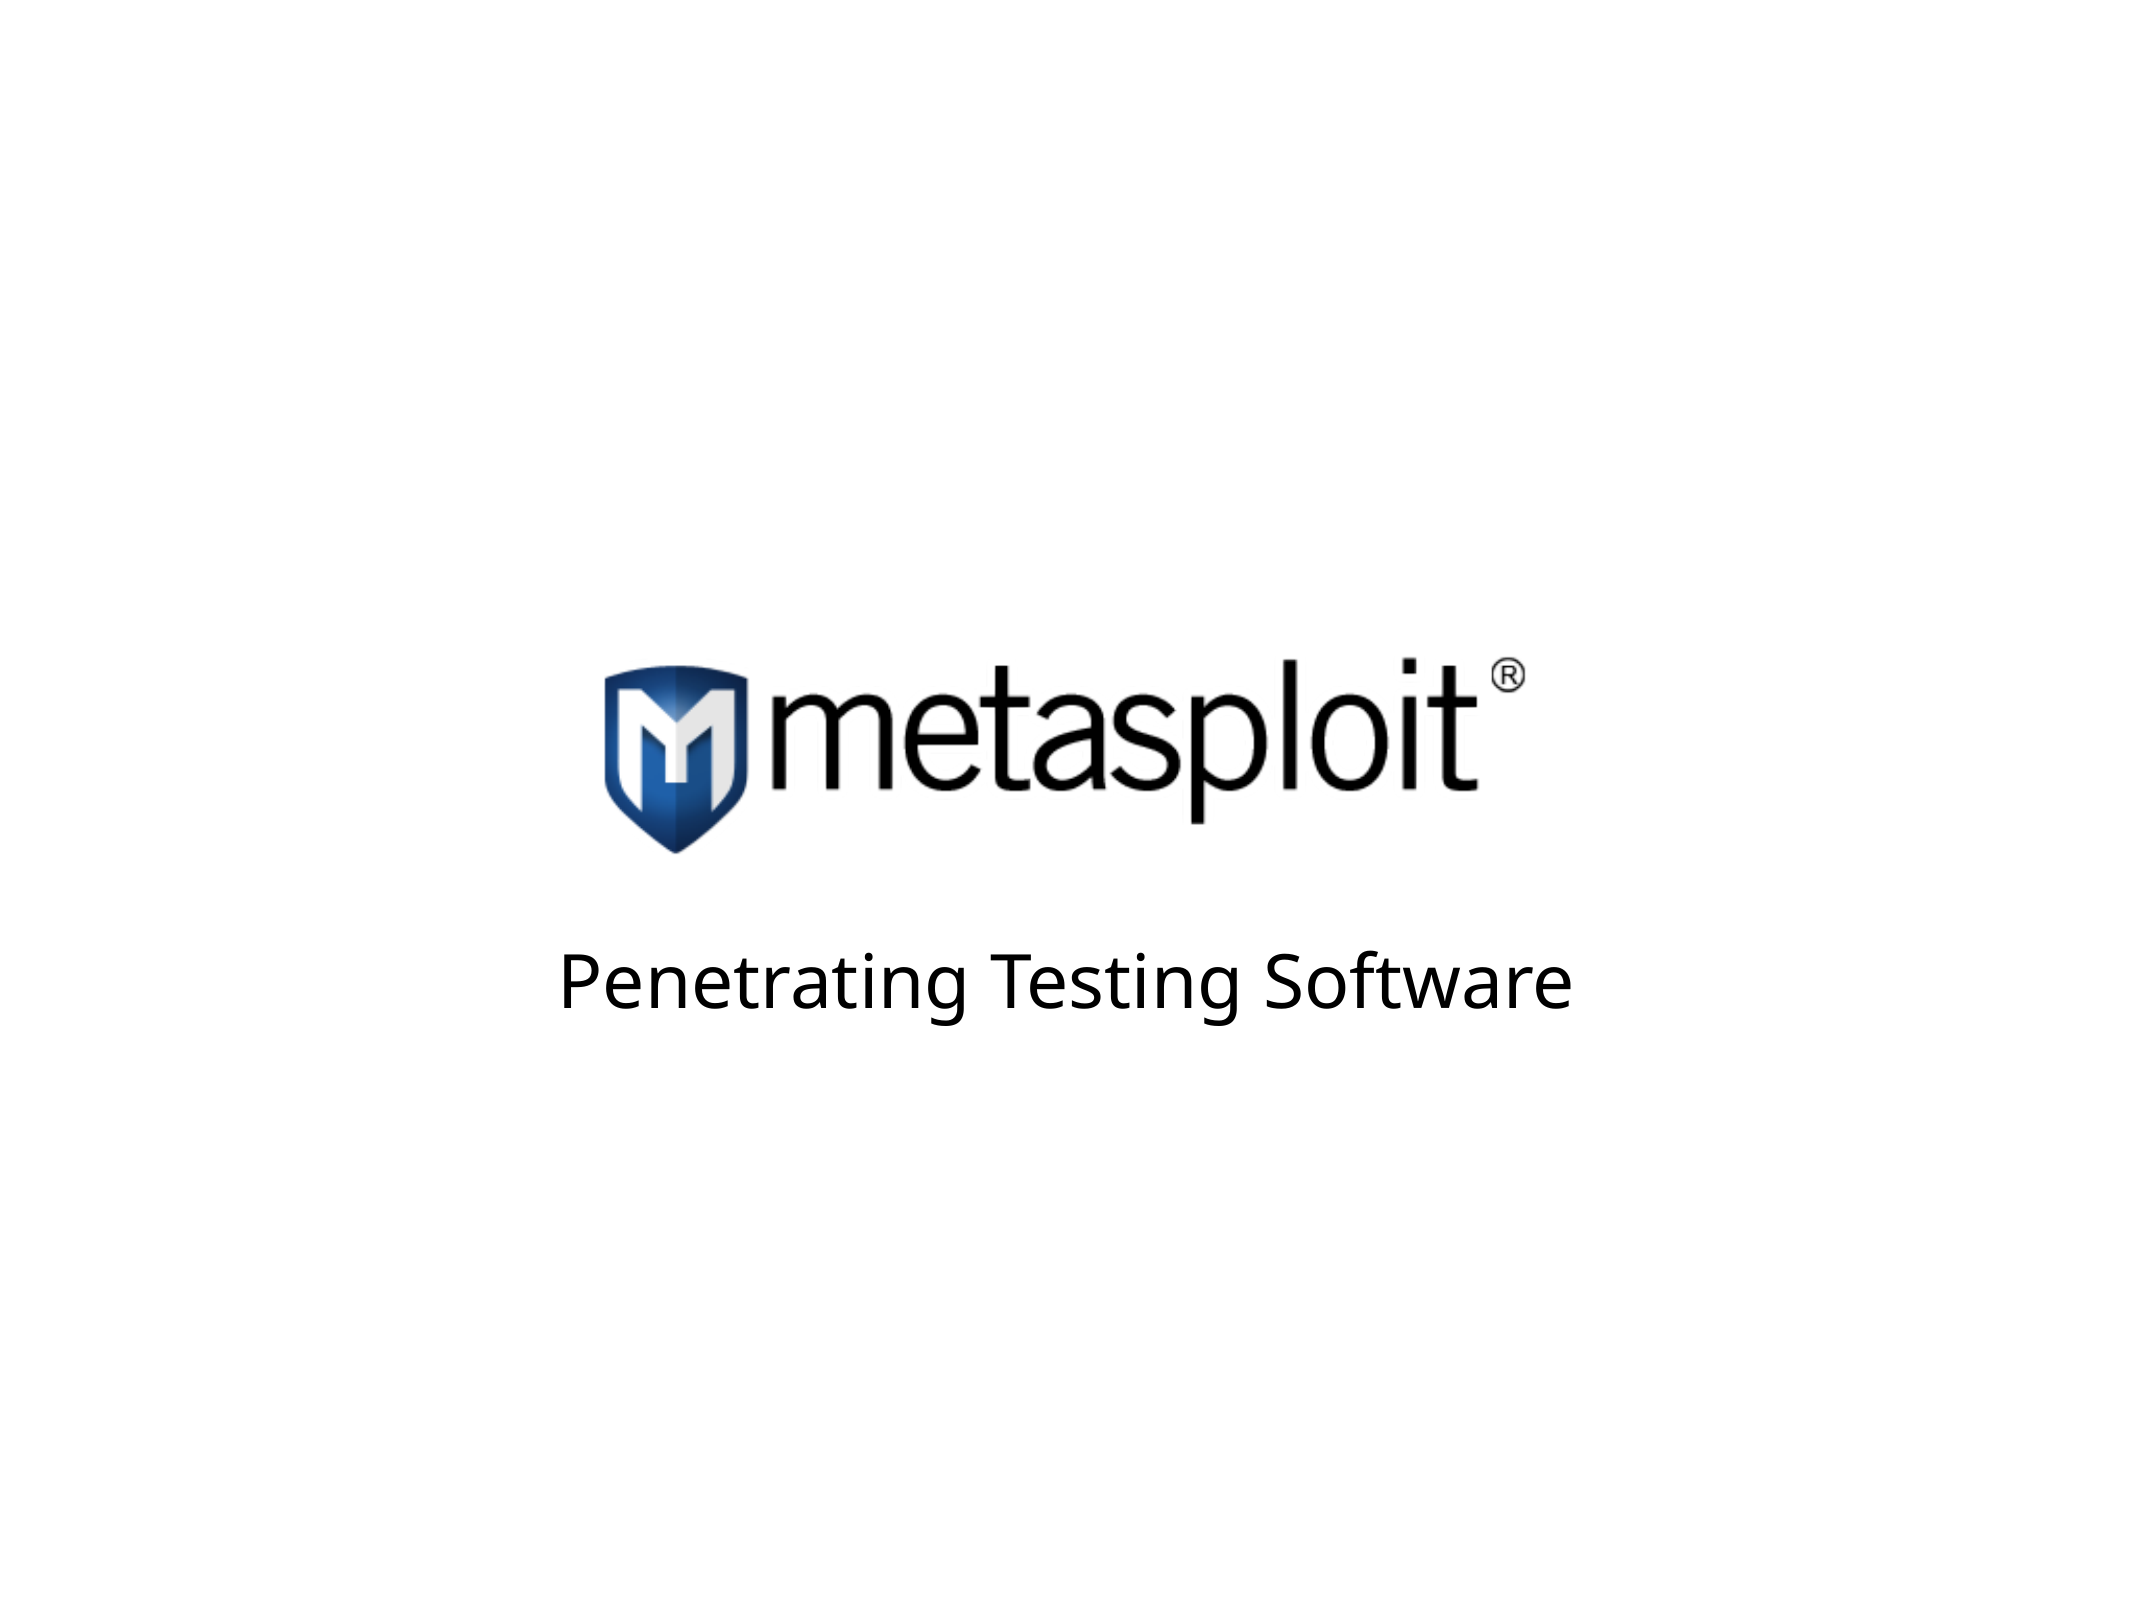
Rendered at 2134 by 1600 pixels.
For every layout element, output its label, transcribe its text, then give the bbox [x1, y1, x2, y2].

text_box Penetrating Testing Software [549, 924, 1585, 1032]
picture [597, 641, 1536, 872]
